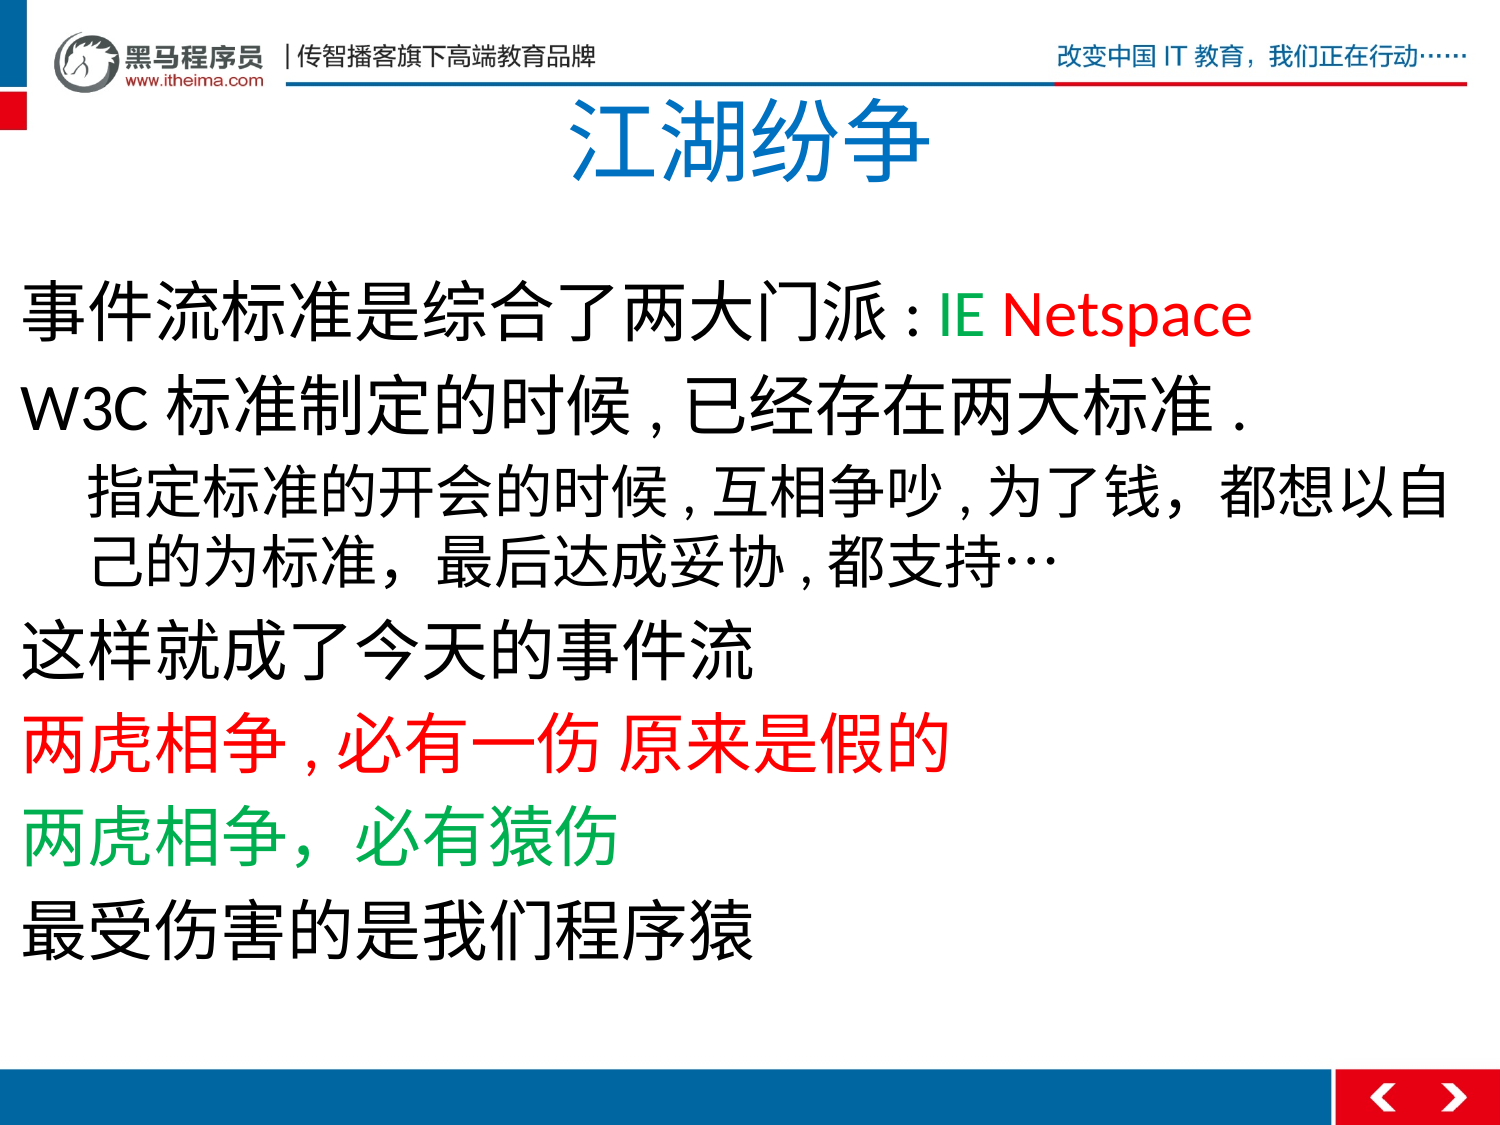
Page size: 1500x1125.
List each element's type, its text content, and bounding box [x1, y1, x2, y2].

picture [0, 0, 1500, 1125]
title 江湖纷争 [75, 45, 1425, 233]
list 事件流标准是综合了两大门派: IE Netspace W3C标准制定的时候,已经存在两大标准. 指定标准的开会的时候,互相争吵,为了钱，都想以自己的为标准，最后达成妥协,都支持… 这样就成了今天的事件流 两虎相争,必有一伤 原来是假的 两虎相争，必有猿伤 最受伤害的是我们程序猿 [5, 262, 1483, 1005]
